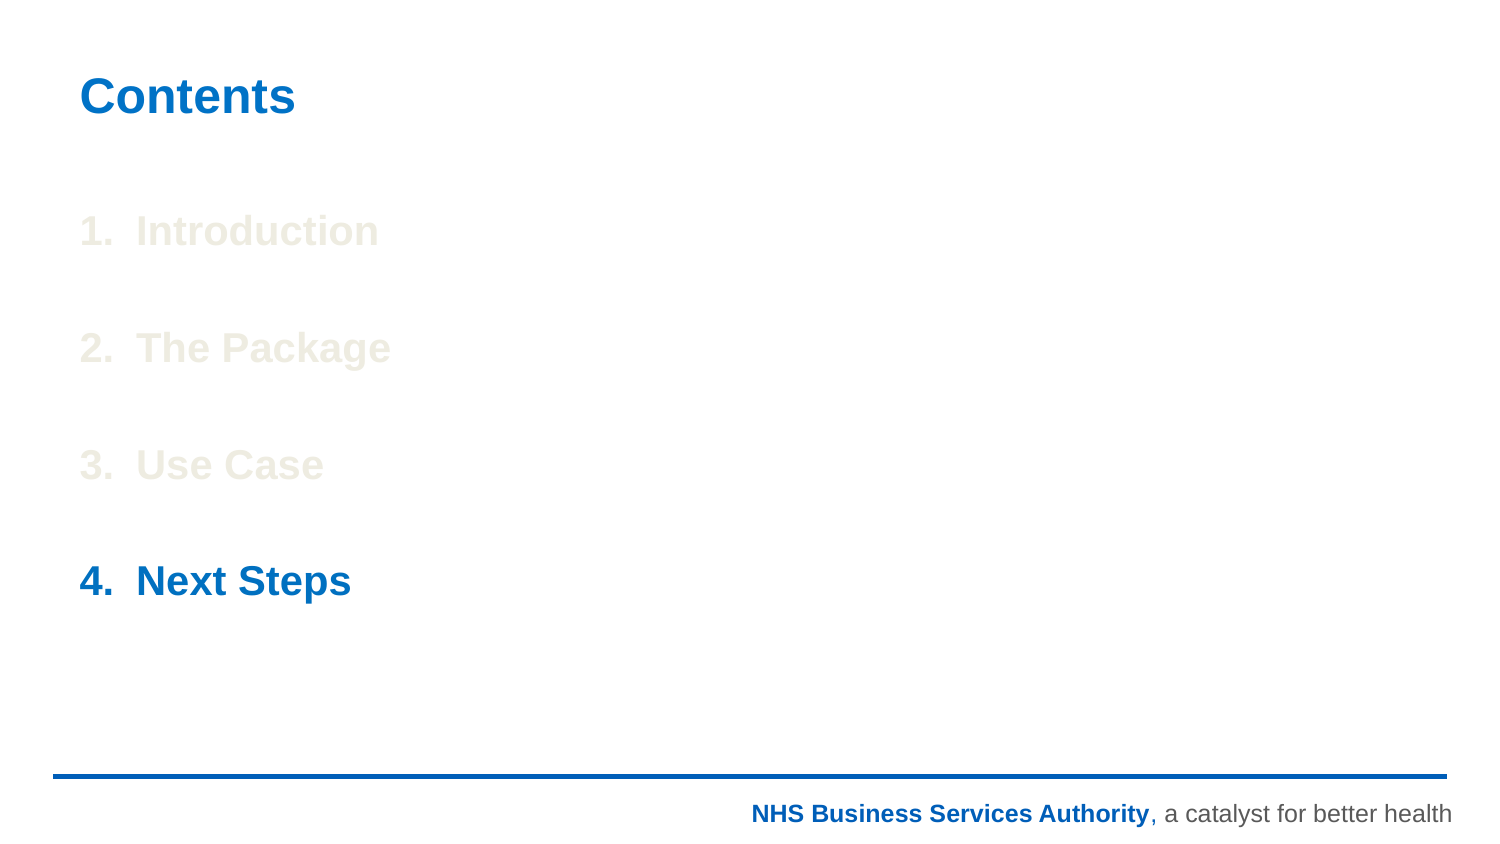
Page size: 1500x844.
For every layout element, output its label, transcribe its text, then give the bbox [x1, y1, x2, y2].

list Introduction The Package Use Case Next Steps [64, 138, 1425, 735]
title Contents [64, 55, 1425, 127]
